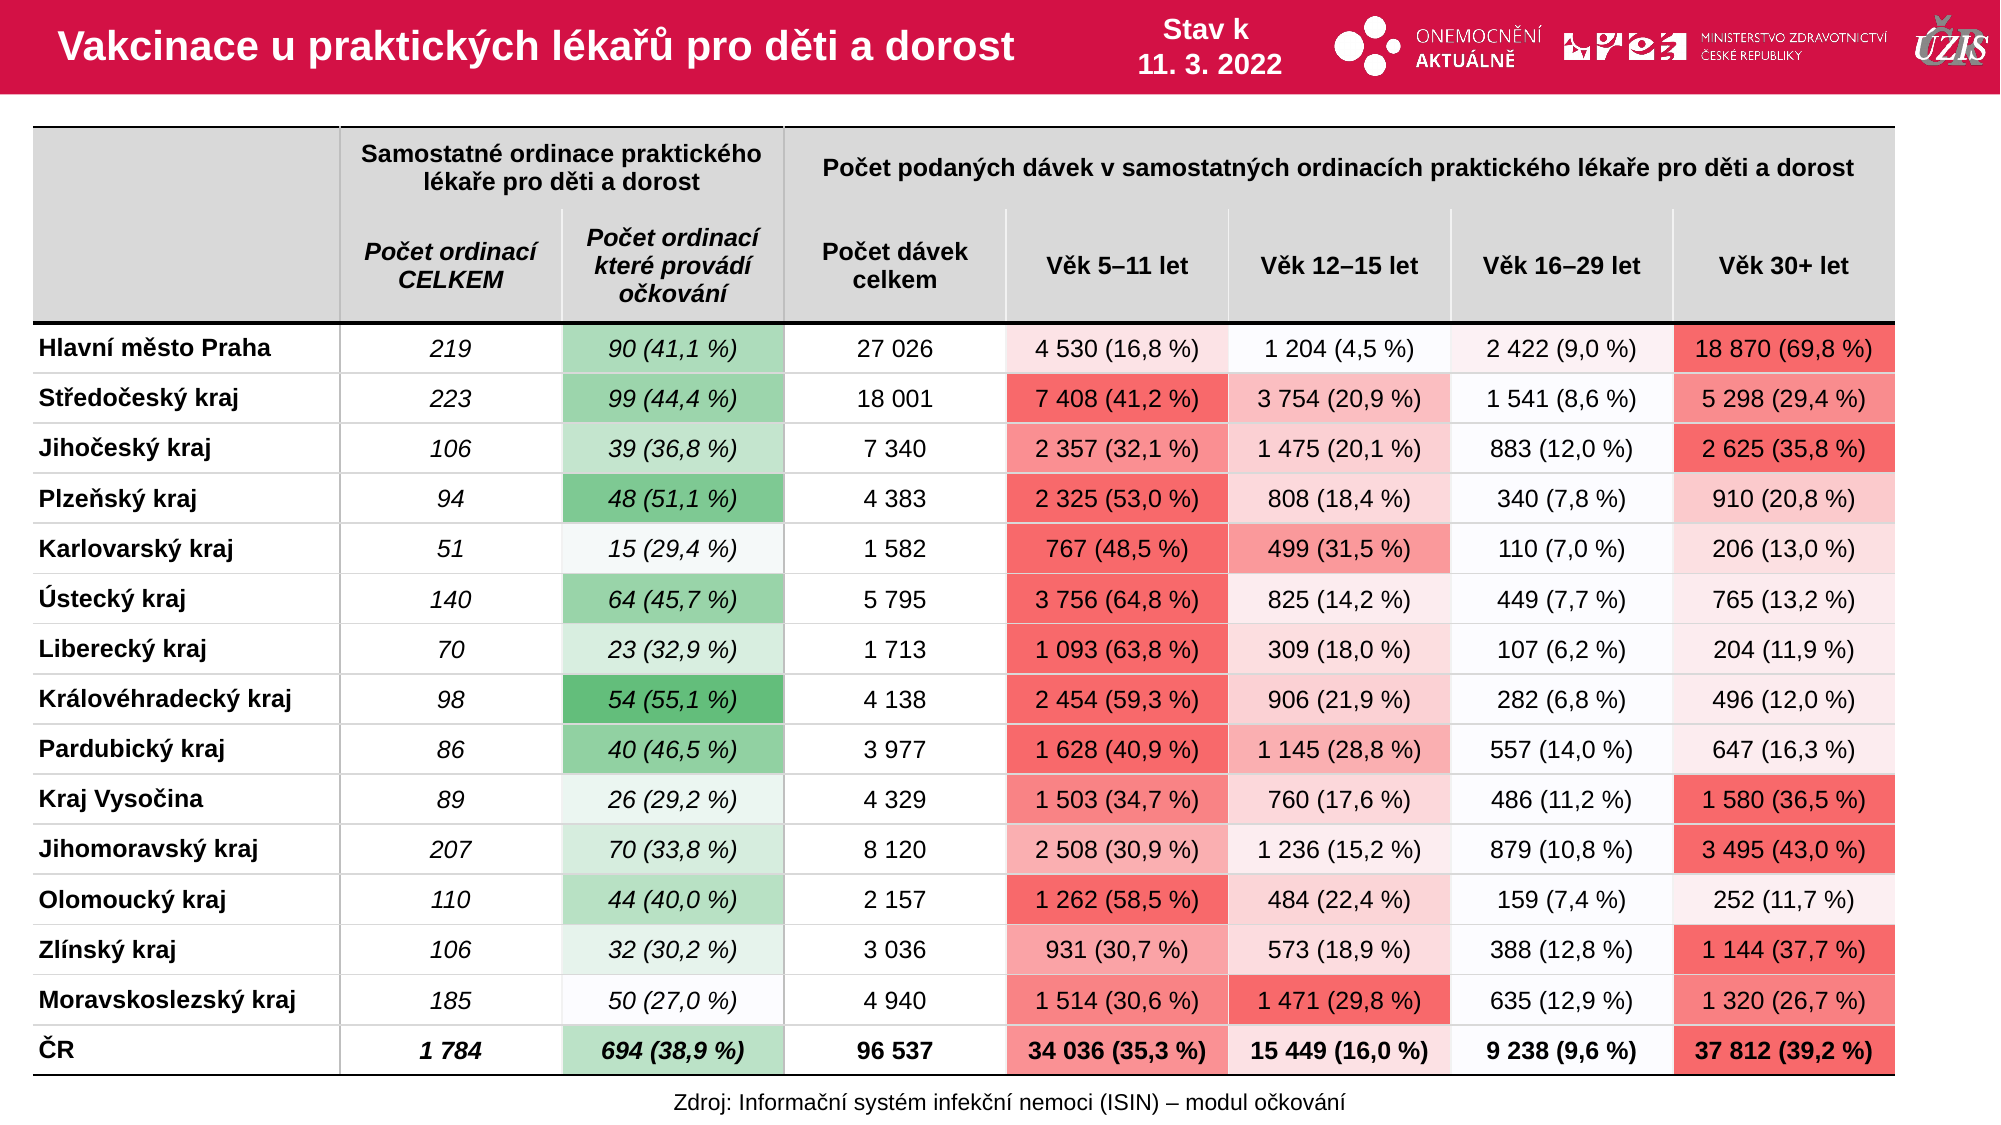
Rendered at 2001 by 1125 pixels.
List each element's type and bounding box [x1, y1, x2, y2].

table_cell [1007, 725, 1228, 773]
table_cell [341, 524, 561, 573]
table_cell [1007, 374, 1228, 422]
table_cell [33, 675, 339, 723]
table_cell [1229, 725, 1450, 773]
table_cell [33, 624, 339, 673]
table_cell [1229, 374, 1450, 422]
table_cell [1452, 424, 1672, 472]
table_cell [1452, 925, 1672, 974]
table_cell [1229, 775, 1450, 823]
table_cell [785, 1026, 1005, 1074]
table_cell [1007, 325, 1228, 372]
table_cell [1007, 775, 1228, 823]
table_cell [563, 725, 783, 773]
table_cell [563, 624, 783, 673]
table_cell [1229, 825, 1450, 873]
table_cell [785, 524, 1005, 573]
table_cell [341, 825, 561, 873]
table_cell [341, 474, 561, 522]
table_cell [33, 474, 339, 522]
table_cell [1452, 775, 1672, 823]
table_cell [563, 424, 783, 472]
table_cell [1007, 574, 1228, 623]
table_cell [563, 325, 783, 372]
table_cell [785, 725, 1005, 773]
table_cell [785, 374, 1005, 422]
table_cell [1229, 424, 1450, 472]
title [42, 0, 1262, 95]
text_box [658, 1080, 1362, 1123]
table_cell [1674, 474, 1895, 522]
table_cell [1007, 524, 1228, 573]
table_cell [1674, 775, 1895, 823]
table_cell [1229, 325, 1450, 372]
table_cell [1674, 624, 1895, 673]
table_cell [1452, 524, 1672, 573]
picture [1915, 15, 1989, 66]
table_cell [1007, 624, 1228, 673]
table_cell [341, 574, 561, 623]
table_cell [33, 424, 339, 472]
table_cell [785, 925, 1005, 974]
table_cell [563, 374, 783, 422]
table_cell [1674, 1026, 1895, 1074]
table_cell [1452, 825, 1672, 873]
table_header [341, 128, 783, 209]
table_cell [341, 424, 561, 472]
table_cell [33, 775, 339, 823]
table_cell [341, 325, 561, 372]
table_cell [341, 675, 561, 723]
table_cell [341, 374, 561, 422]
table_cell [1229, 925, 1450, 974]
table_cell [785, 675, 1005, 723]
table_cell [341, 875, 561, 924]
table_cell [563, 925, 783, 974]
table_cell [1007, 875, 1228, 924]
table_cell [1452, 474, 1672, 522]
table_header [785, 128, 1895, 209]
table_cell [33, 524, 339, 573]
table_cell [33, 875, 339, 924]
table_cell [1452, 1026, 1672, 1074]
table_cell [33, 825, 339, 873]
table_cell [341, 925, 561, 974]
picture [1563, 31, 1888, 60]
table_cell [1674, 325, 1895, 372]
table_cell [1007, 675, 1228, 723]
table_cell [563, 875, 783, 924]
table_cell [33, 1026, 339, 1074]
table_cell [1674, 725, 1895, 773]
table_cell [1674, 925, 1895, 974]
table_cell [1007, 209, 1228, 321]
table_cell [563, 474, 783, 522]
table_cell [33, 574, 339, 623]
table_cell [1229, 209, 1450, 321]
table_cell [1229, 474, 1450, 522]
table_cell [1229, 1026, 1450, 1074]
table_cell [785, 975, 1005, 1024]
table_cell [1674, 825, 1895, 873]
table_cell [1452, 209, 1672, 321]
table_cell [785, 325, 1005, 372]
table_cell [341, 1026, 561, 1074]
table_cell [1674, 524, 1895, 573]
table_cell [563, 574, 783, 623]
table_cell [785, 574, 1005, 623]
table_cell [1452, 975, 1672, 1024]
table_cell [563, 1026, 783, 1074]
table_cell [785, 209, 1005, 321]
table_cell [1674, 374, 1895, 422]
table_cell [1229, 875, 1450, 924]
table_cell [1674, 875, 1895, 924]
table_cell [33, 325, 339, 372]
table_cell [785, 775, 1005, 823]
table_cell [341, 209, 561, 321]
table_cell [1007, 975, 1228, 1024]
table_cell [1674, 424, 1895, 472]
table_cell [1452, 875, 1672, 924]
table_cell [1452, 325, 1672, 372]
table_cell [563, 975, 783, 1024]
table_cell [1452, 624, 1672, 673]
table_cell [785, 474, 1005, 522]
table_cell [563, 825, 783, 873]
table_cell [563, 524, 783, 573]
table_cell [1229, 624, 1450, 673]
table_cell [33, 374, 339, 422]
table_cell [563, 675, 783, 723]
table_cell [1674, 574, 1895, 623]
table_cell [1452, 725, 1672, 773]
table_cell [785, 825, 1005, 873]
table_cell [563, 209, 783, 321]
text_box [1092, 2, 1329, 88]
table_cell [785, 624, 1005, 673]
table_cell [1229, 975, 1450, 1024]
table_cell [1007, 825, 1228, 873]
table_cell [1007, 474, 1228, 522]
table_cell [341, 624, 561, 673]
table_cell [1229, 675, 1450, 723]
table_cell [33, 925, 339, 974]
table_cell [785, 424, 1005, 472]
table_cell [33, 725, 339, 773]
table_cell [341, 775, 561, 823]
table_cell [1007, 424, 1228, 472]
table_cell [563, 775, 783, 823]
table_cell [1007, 1026, 1228, 1074]
table_header [33, 128, 339, 321]
table_cell [1674, 209, 1895, 321]
table_cell [1229, 524, 1450, 573]
table_cell [1674, 975, 1895, 1024]
table_cell [341, 725, 561, 773]
picture [1334, 16, 1542, 76]
table_cell [1452, 675, 1672, 723]
table_cell [785, 875, 1005, 924]
table_cell [1452, 374, 1672, 422]
table_cell [1007, 925, 1228, 974]
table_cell [341, 975, 561, 1024]
table_cell [1452, 574, 1672, 623]
table_cell [1674, 675, 1895, 723]
table_cell [1229, 574, 1450, 623]
table_cell [33, 975, 339, 1024]
